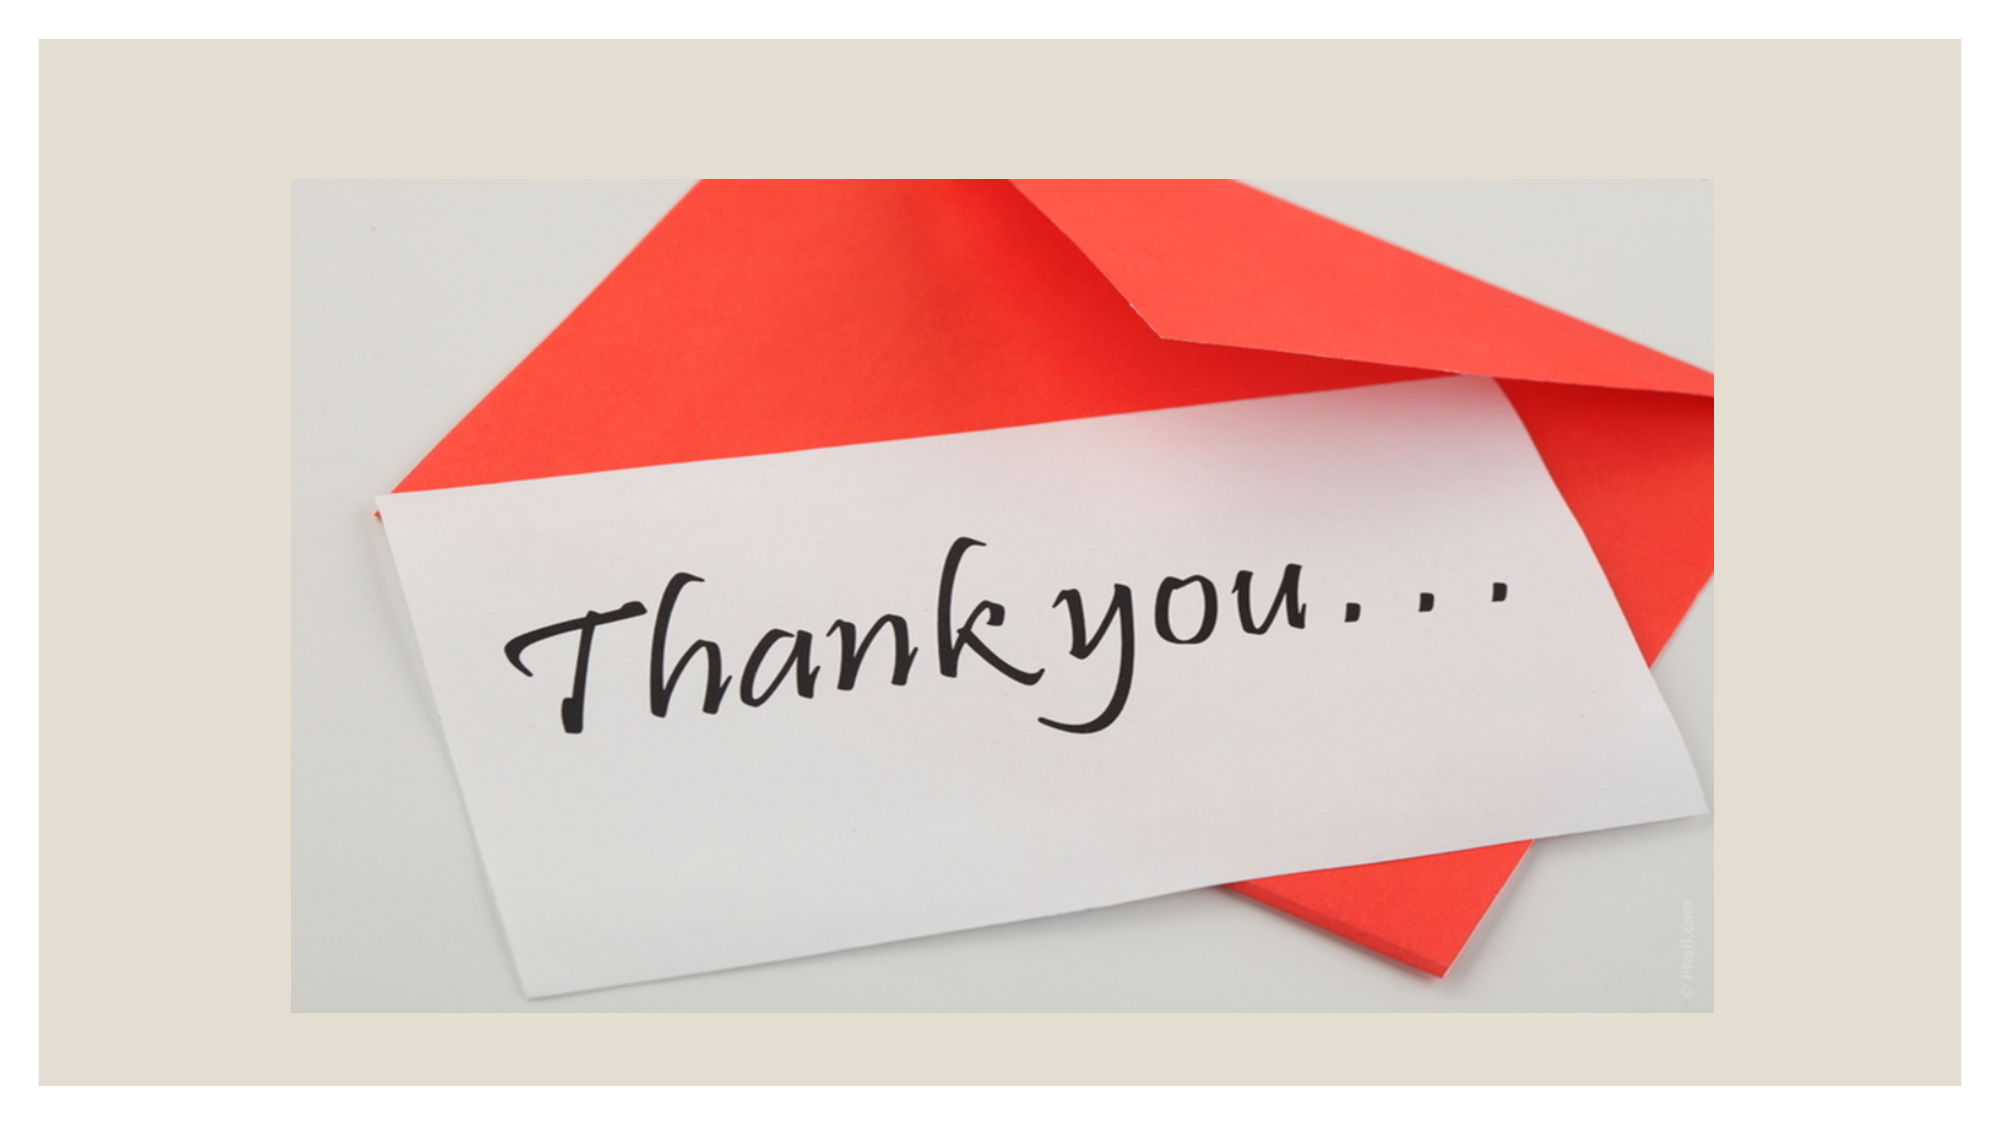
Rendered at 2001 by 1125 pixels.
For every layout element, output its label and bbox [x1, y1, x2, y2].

list [291, 179, 1714, 1013]
